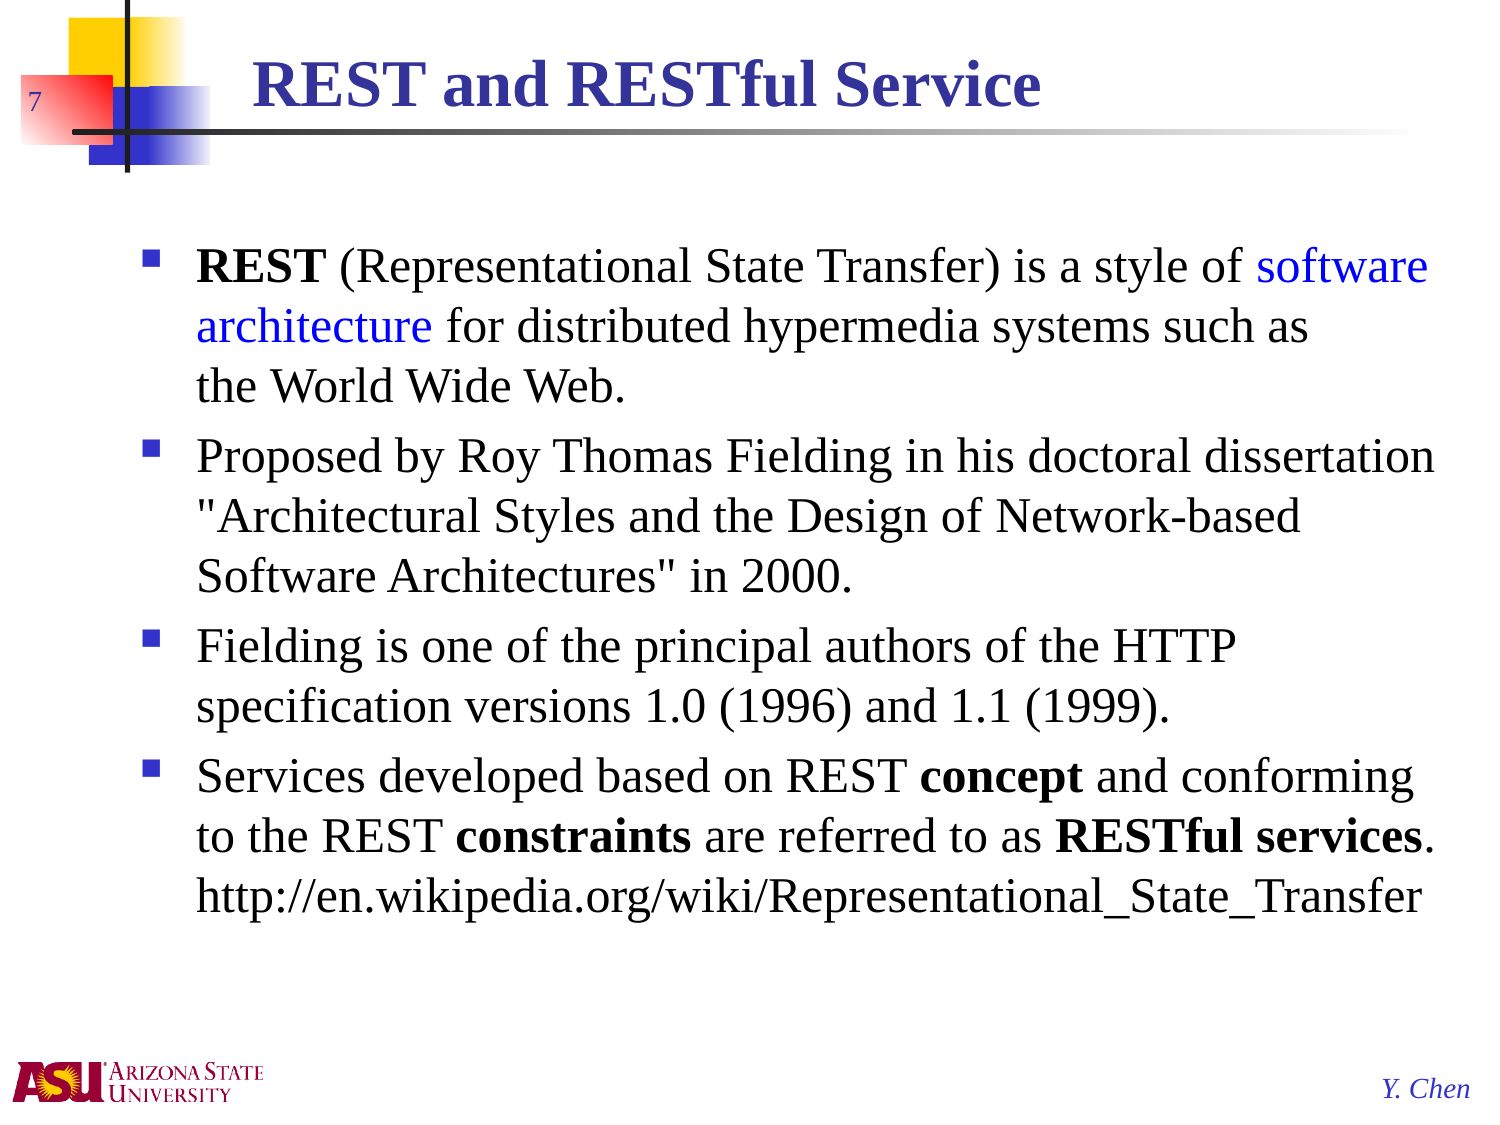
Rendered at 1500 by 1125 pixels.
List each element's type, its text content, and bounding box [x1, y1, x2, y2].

list REST (Representational State Transfer) is a style of software architecture for distributed hypermedia systems such as the World Wide Web. Proposed by Roy Thomas Fielding in his doctoral dissertation "Architectural Styles and the Design of Network-based Software Architectures" in 2000. Fielding is one of the principal authors of the HTTP specification versions 1.0 (1996) and 1.1 (1999). Services developed based on REST concept and conforming to the REST constraints are referred to as RESTful services. http://en.wikipedia.org/wiki/Representational_State_Transfer [125, 224, 1469, 1000]
slide_number 7 [12, 49, 126, 126]
title REST and RESTful Service [237, 24, 1488, 128]
picture [12, 1062, 263, 1102]
